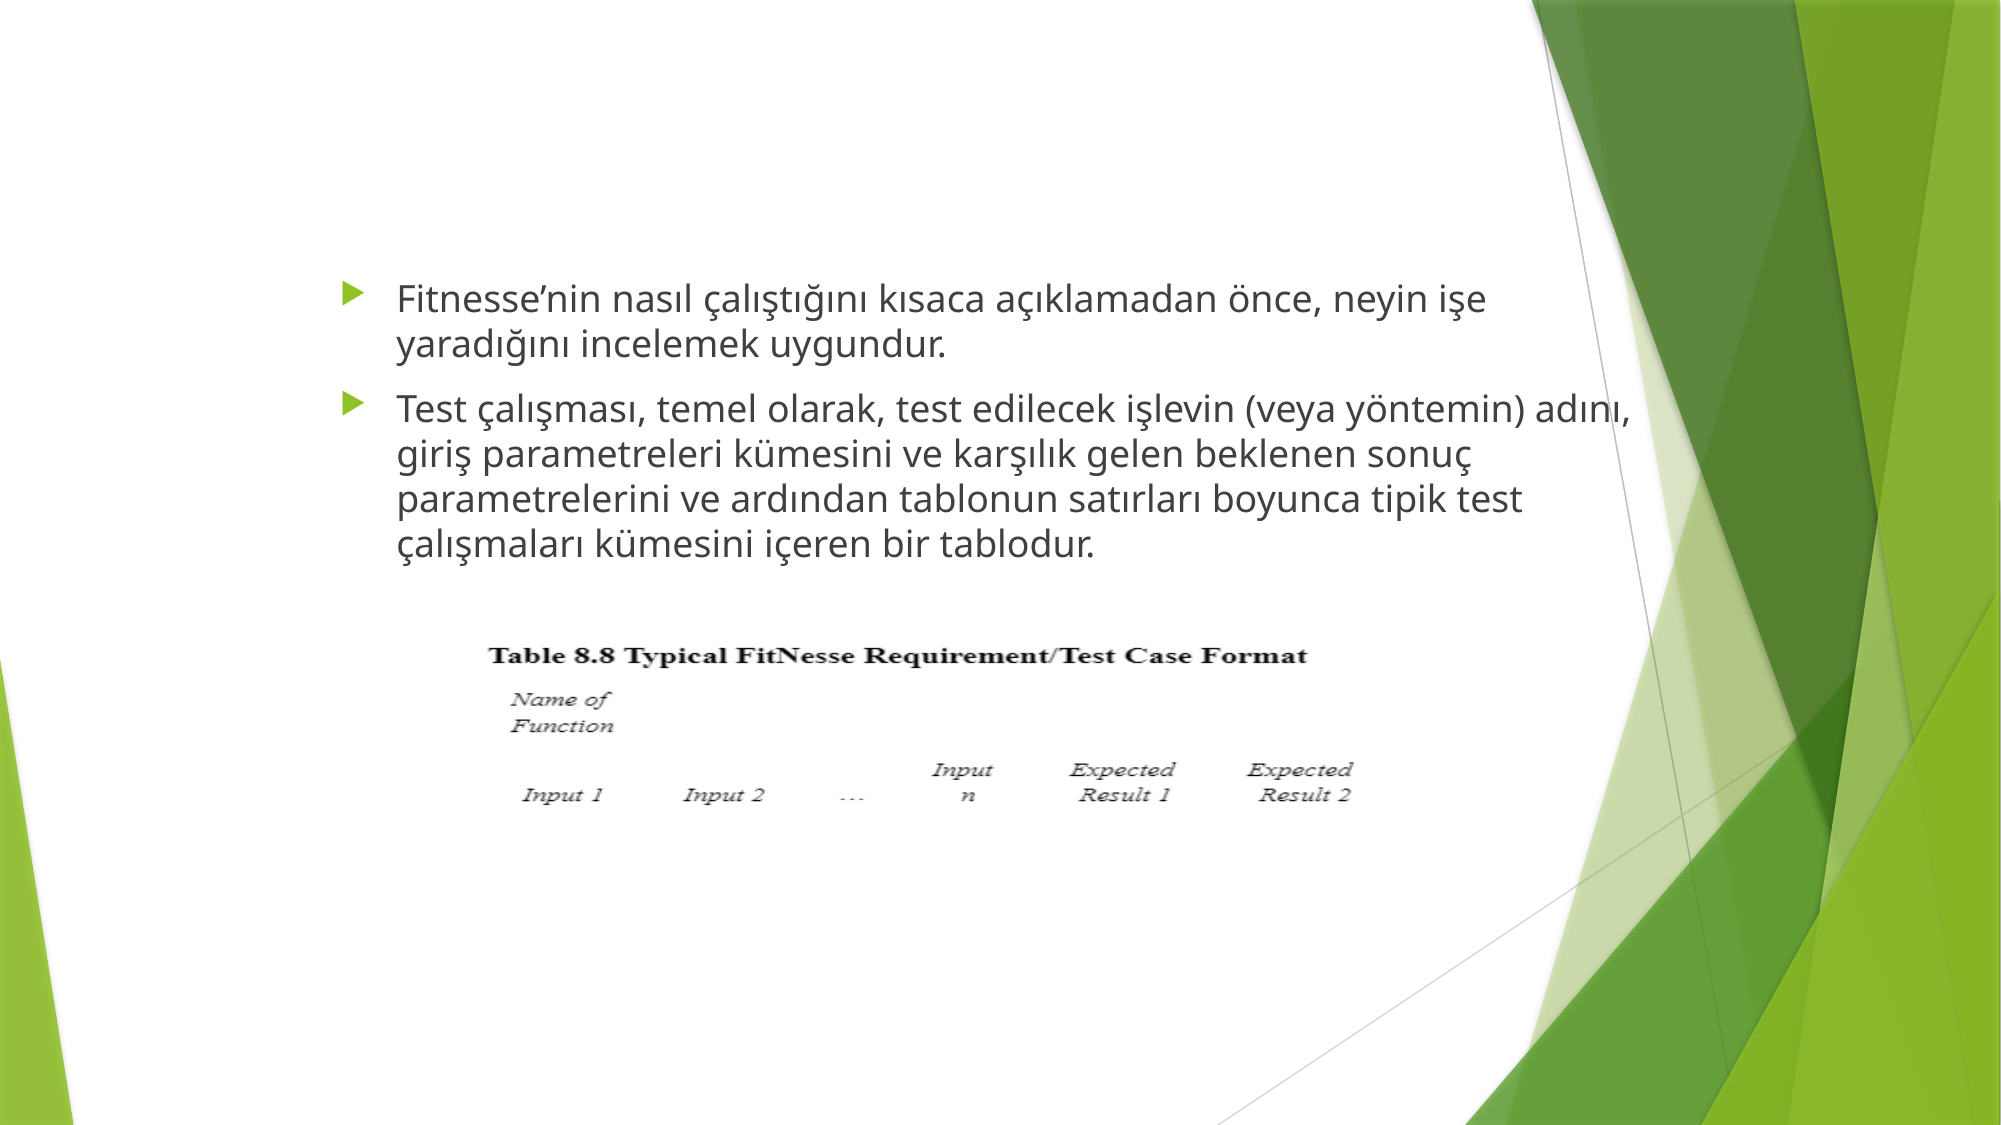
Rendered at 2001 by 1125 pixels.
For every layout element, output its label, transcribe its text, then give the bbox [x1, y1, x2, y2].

picture [456, 632, 1372, 834]
list Fitnesse’nin nasıl çalıştığını kısaca açıklamadan önce, neyin işe yaradığını incelemek uygundur. Test çalışması, temel olarak, test edilecek işlevin (veya yöntemin) adını, giriş parametreleri kümesini ve karşılık gelen beklenen sonuç parametrelerini ve ardından tablonun satırları boyunca tipik test çalışmaları kümesini içeren bir tablodur. [324, 267, 1675, 1059]
